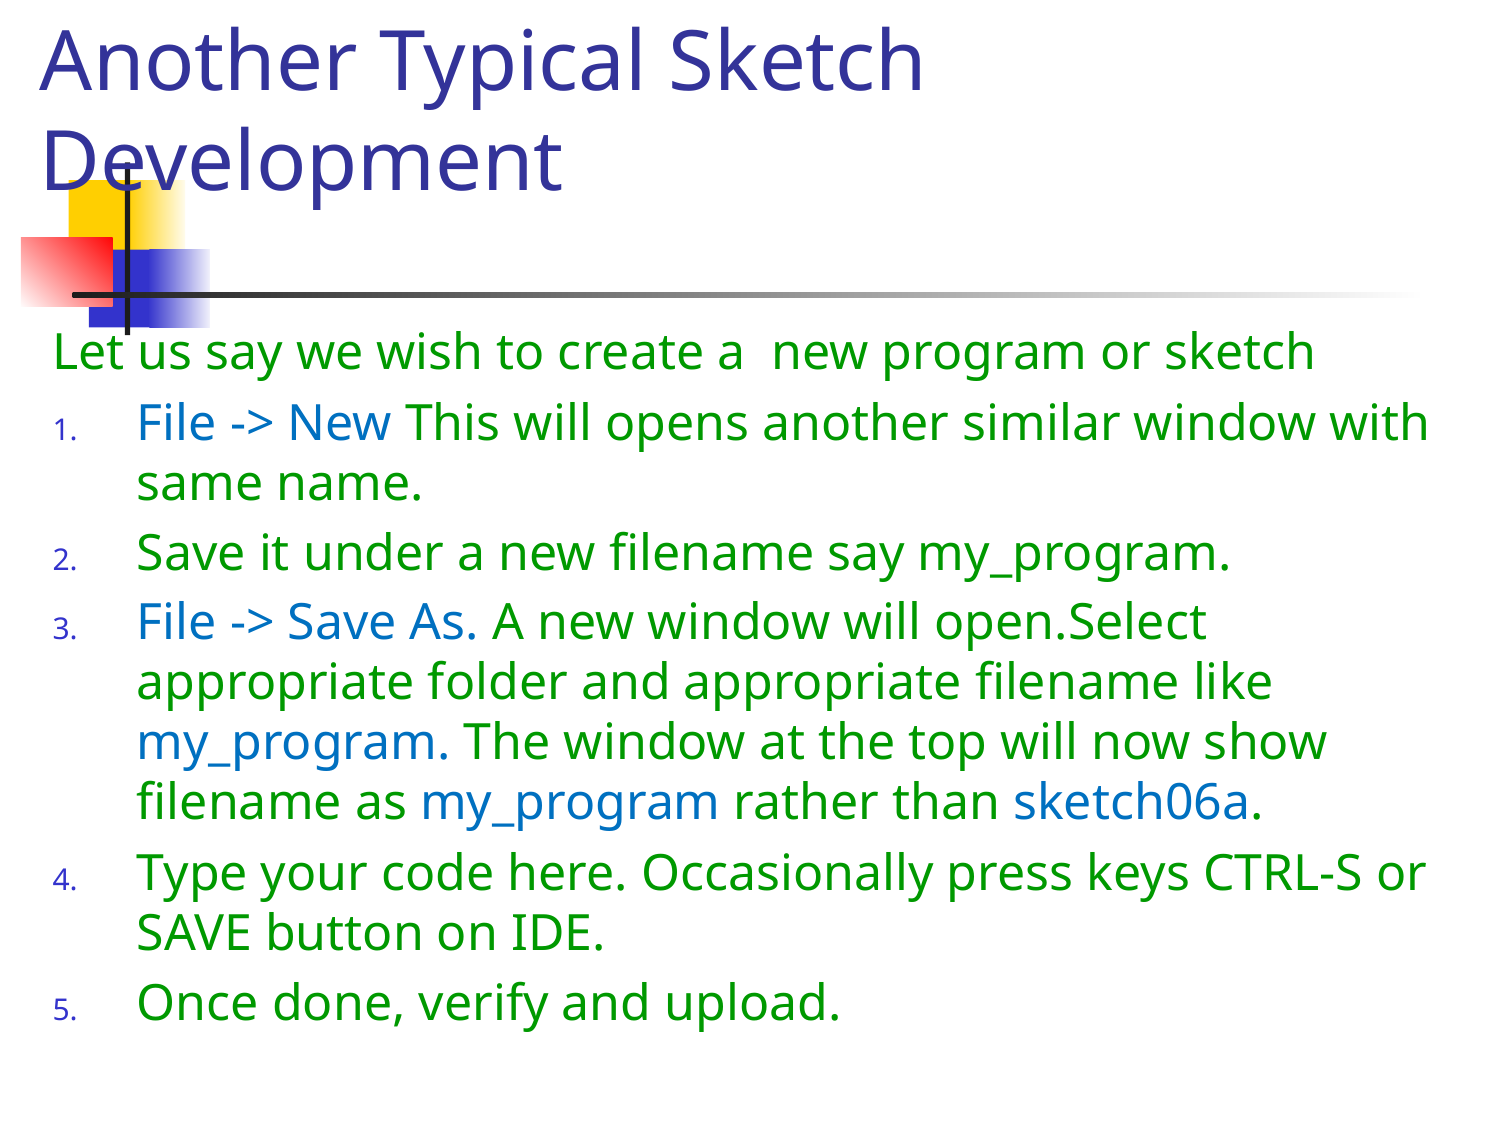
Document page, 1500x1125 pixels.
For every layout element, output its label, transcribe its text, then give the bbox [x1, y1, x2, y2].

list Let us say we wish to create a new program or sketch File -> New This will opens another similar window with same name. Save it under a new filename say my_program. File -> Save As. A new window will open.Select appropriate folder and appropriate filename like my_program. The window at the top will now show filename as my_program rather than sketch06a. Type your code here. Occasionally press keys CTRL-S or SAVE button on IDE. Once done, verify and upload. [37, 312, 1469, 1100]
title Another Typical Sketch Development [24, 0, 1468, 128]
